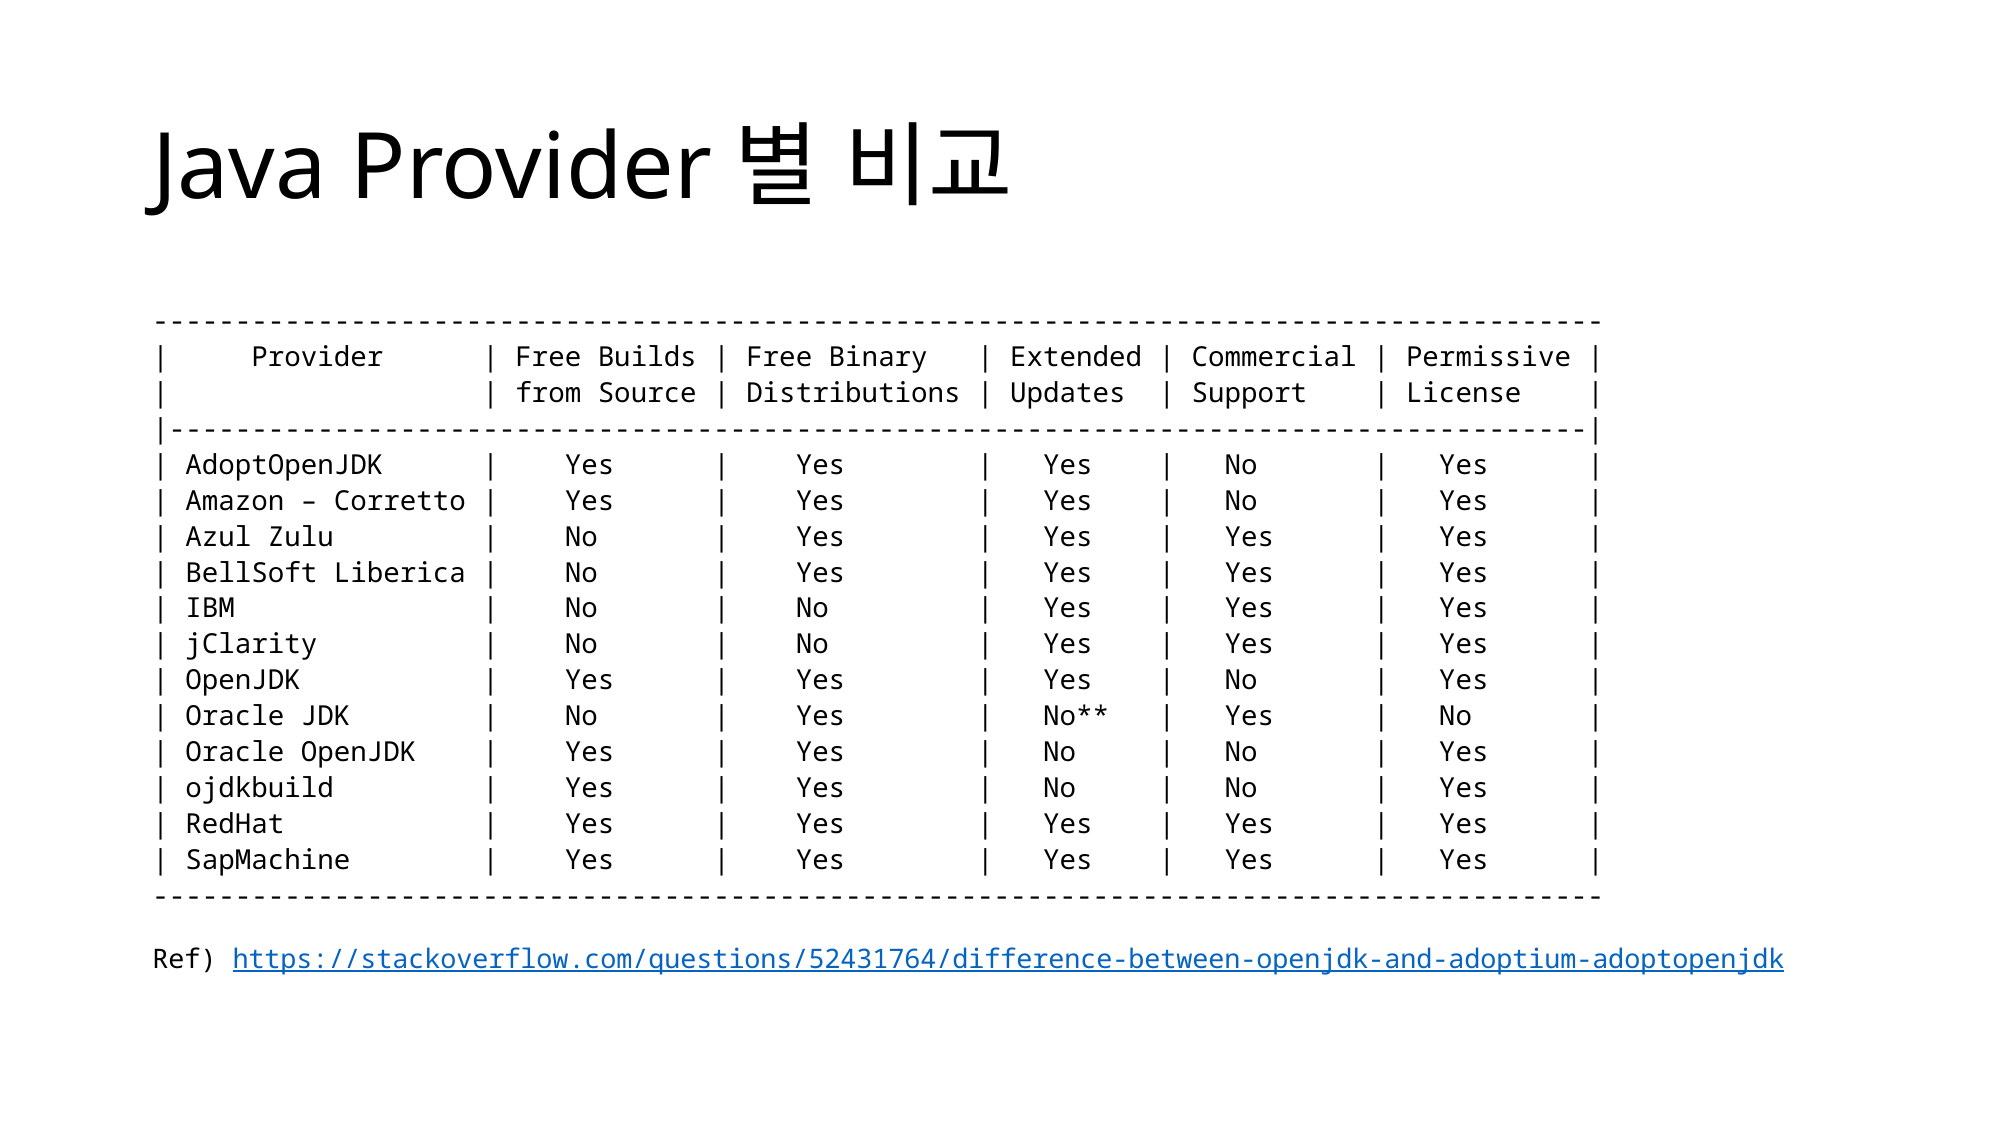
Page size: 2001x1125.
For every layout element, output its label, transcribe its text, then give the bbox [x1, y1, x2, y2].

list ---------------------------------------------------------------------------------------- | Provider | Free Builds | Free Binary | Extended | Commercial | Permissive | | | from Source | Distributions | Updates | Support | License | |--------------------------------------------------------------------------------------| | AdoptOpenJDK | Yes | Yes | Yes | No | Yes | | Amazon – Corretto | Yes | Yes | Yes | No | Yes | | Azul Zulu | No | Yes | Yes | Yes | Yes | | BellSoft Liberica | No | Yes | Yes | Yes | Yes | | IBM | No | No | Yes | Yes | Yes | | jClarity | No | No | Yes | Yes | Yes | | OpenJDK | Yes | Yes | Yes | No | Yes | | Oracle JDK | No | Yes | No** | Yes | No | | Oracle OpenJDK | Yes | Yes | No | No | Yes | | ojdkbuild | Yes | Yes | No | No | Yes | | RedHat | Yes | Yes | Yes | Yes | Yes | | SapMachine | Yes | Yes | Yes | Yes | Yes | ---------------------------------------------------------------------------------------- Ref) https://stackoverflow.com/questions/52431764/difference-between-openjdk-and-adoptium-adoptopenjdk [137, 299, 1863, 1014]
title Java Provider별 비교 [137, 59, 1863, 278]
